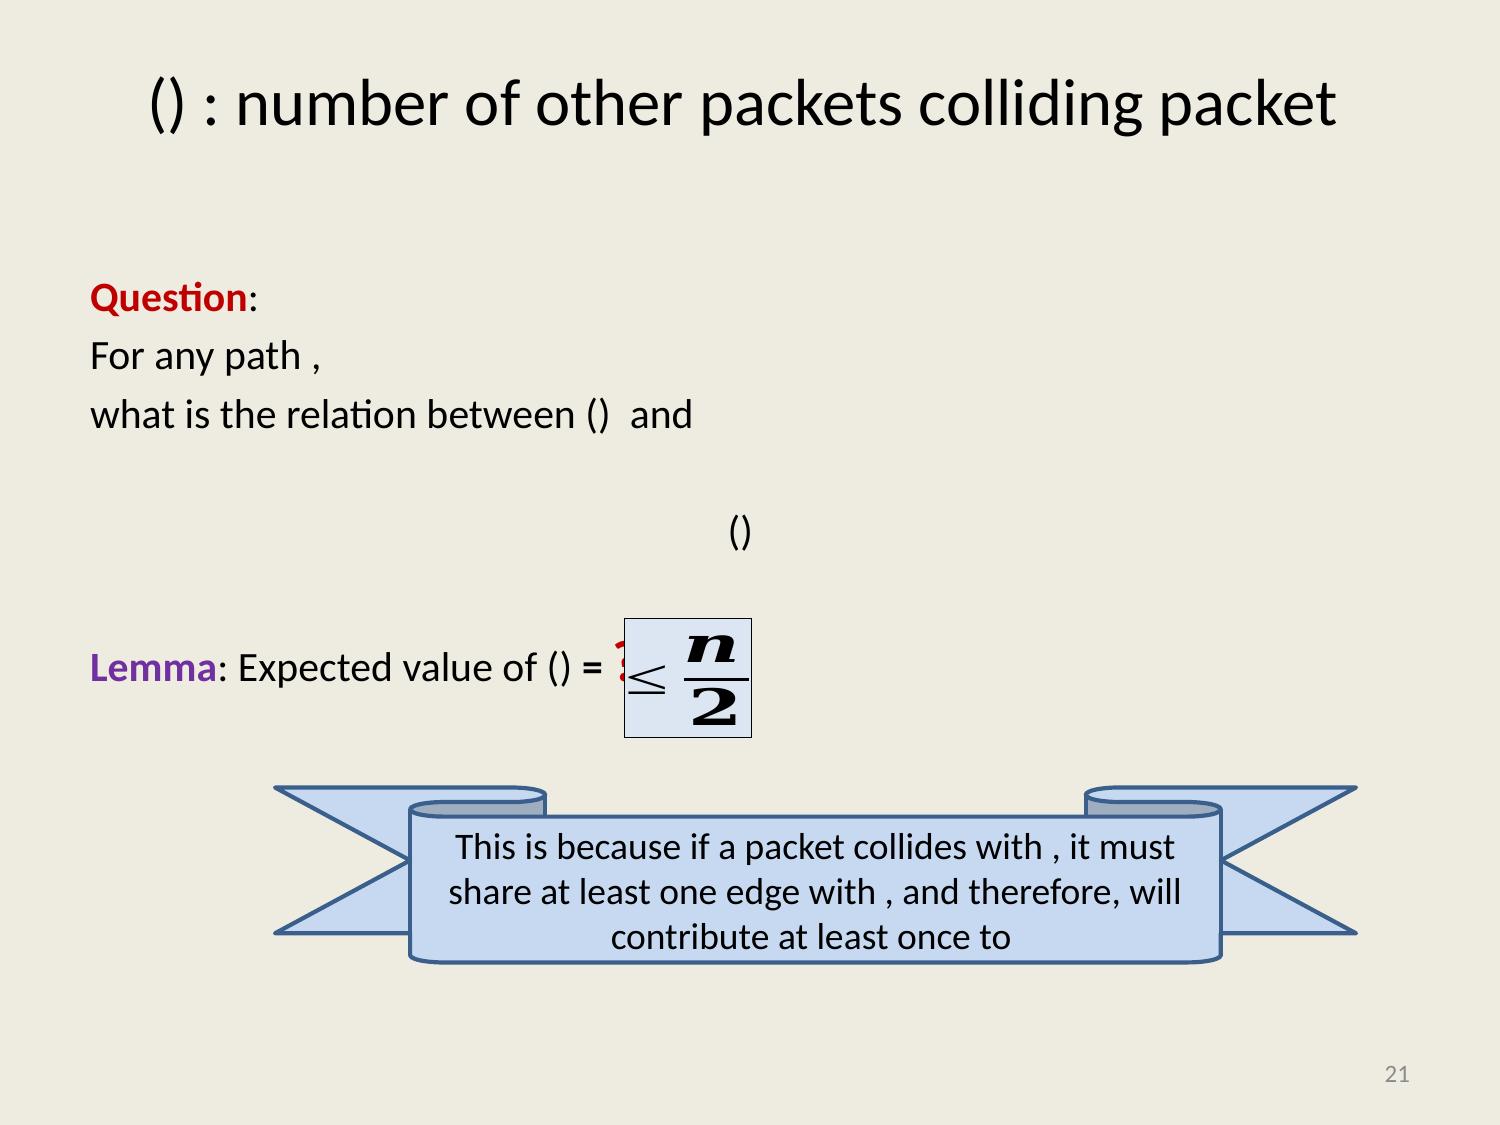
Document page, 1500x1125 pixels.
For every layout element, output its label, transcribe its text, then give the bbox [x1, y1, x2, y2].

slide_number 21 [1074, 1042, 1425, 1103]
